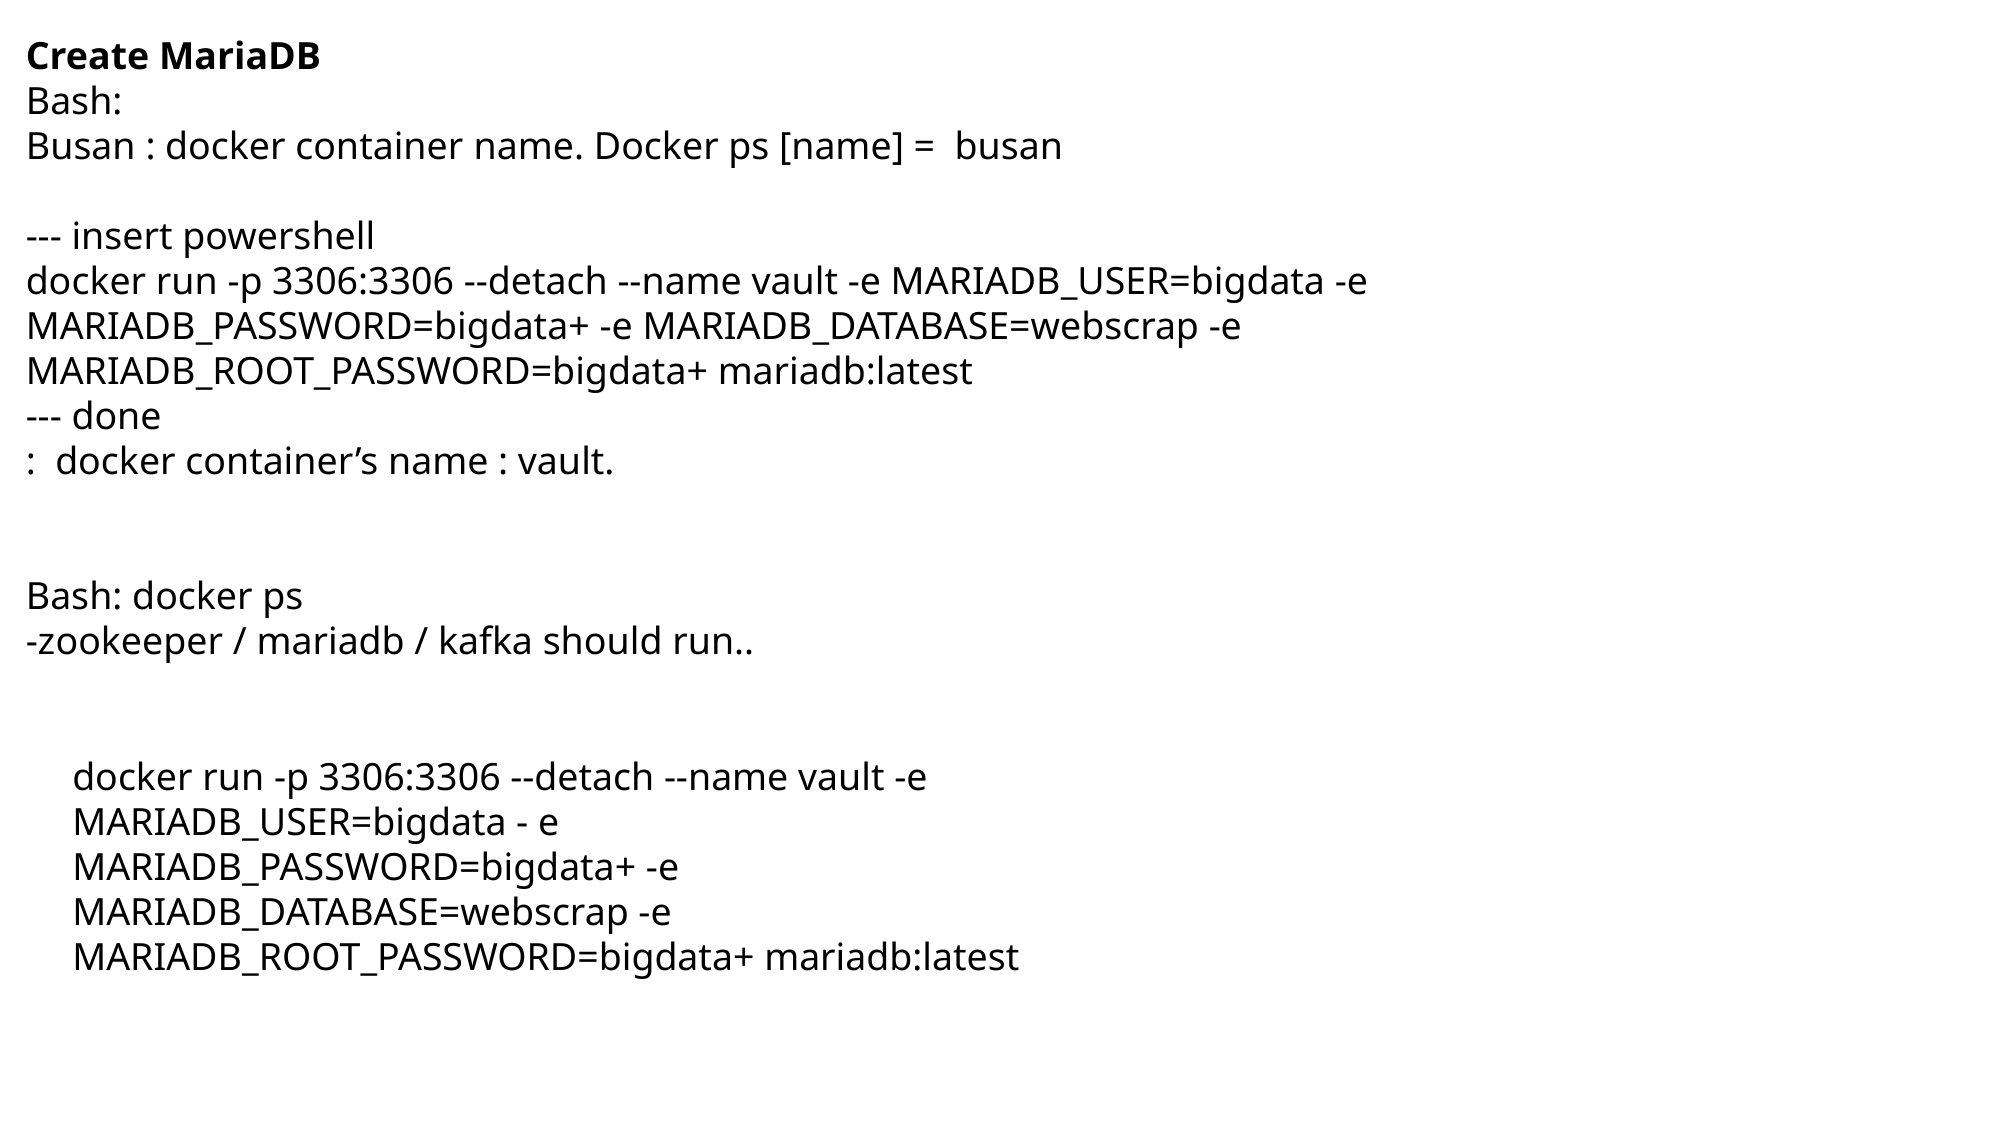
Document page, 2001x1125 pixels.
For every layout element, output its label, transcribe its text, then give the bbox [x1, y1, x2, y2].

text_box Create MariaDB Bash: Busan : docker container name. Docker ps [name] = busan --- insert powershell docker run -p 3306:3306 --detach --name vault -e MARIADB_USER=bigdata -e MARIADB_PASSWORD=bigdata+ -e MARIADB_DATABASE=webscrap -e MARIADB_ROOT_PASSWORD=bigdata+ mariadb:latest --- done : docker container’s name : vault. Bash: docker ps -zookeeper / mariadb / kafka should run.. [11, 24, 1870, 670]
text_box docker run -p 3306:3306 --detach --name vault -e MARIADB_USER=bigdata - e MARIADB_PASSWORD=bigdata+ -e MARIADB_DATABASE=webscrap -e MARIADB_ROOT_PASSWORD=bigdata+ mariadb:latest [57, 745, 1058, 986]
